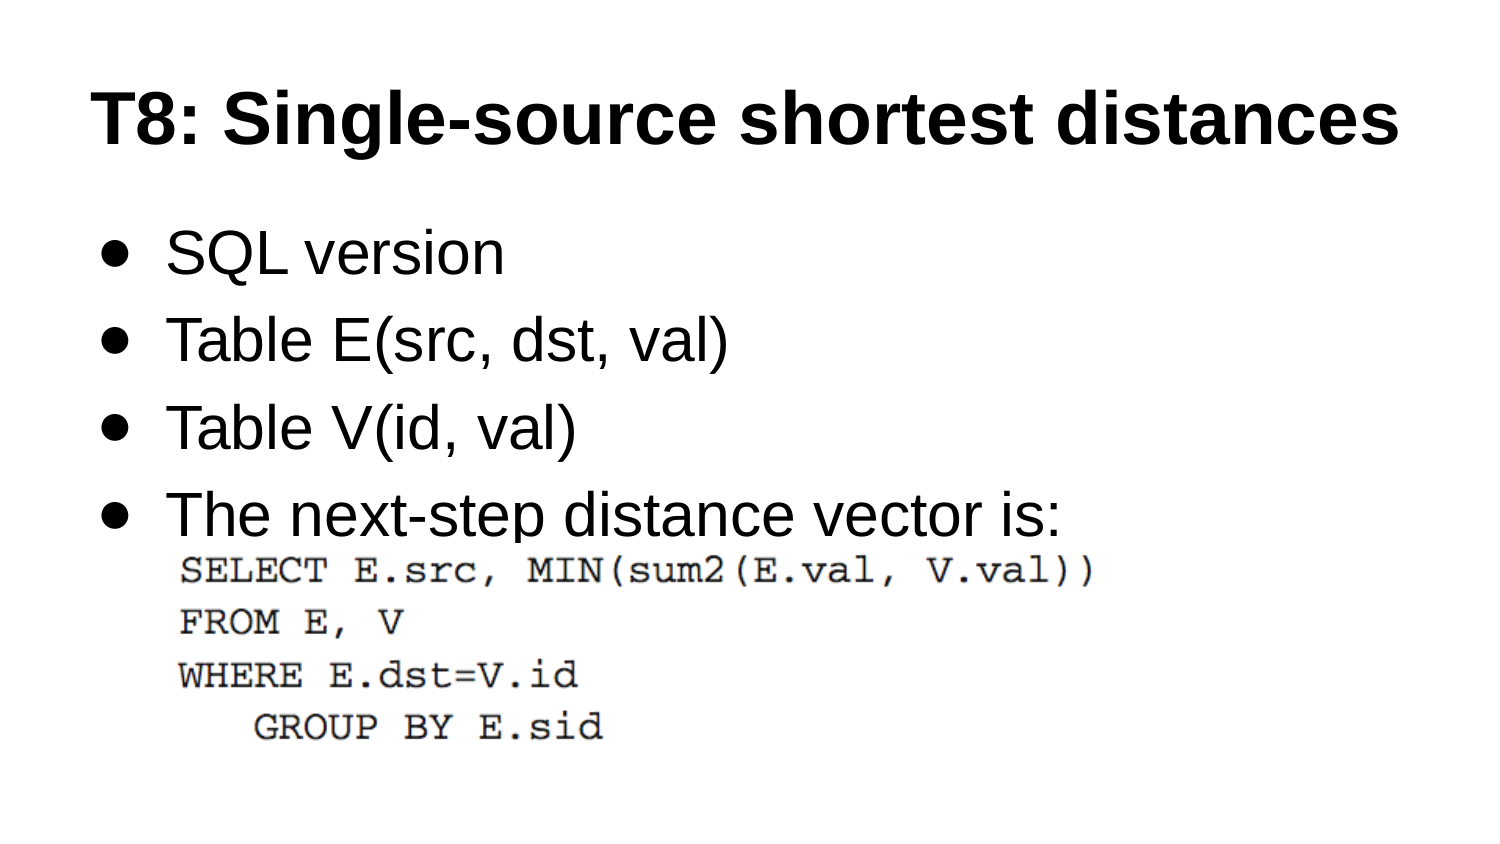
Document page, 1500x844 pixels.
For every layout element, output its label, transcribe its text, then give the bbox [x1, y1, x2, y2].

text_box [172, 543, 1102, 747]
title T8: Single-source shortest distances [75, 33, 1425, 175]
list SQL version Table E(src, dst, val) Table V(id, val) The next-step distance vector is: [75, 196, 1425, 808]
